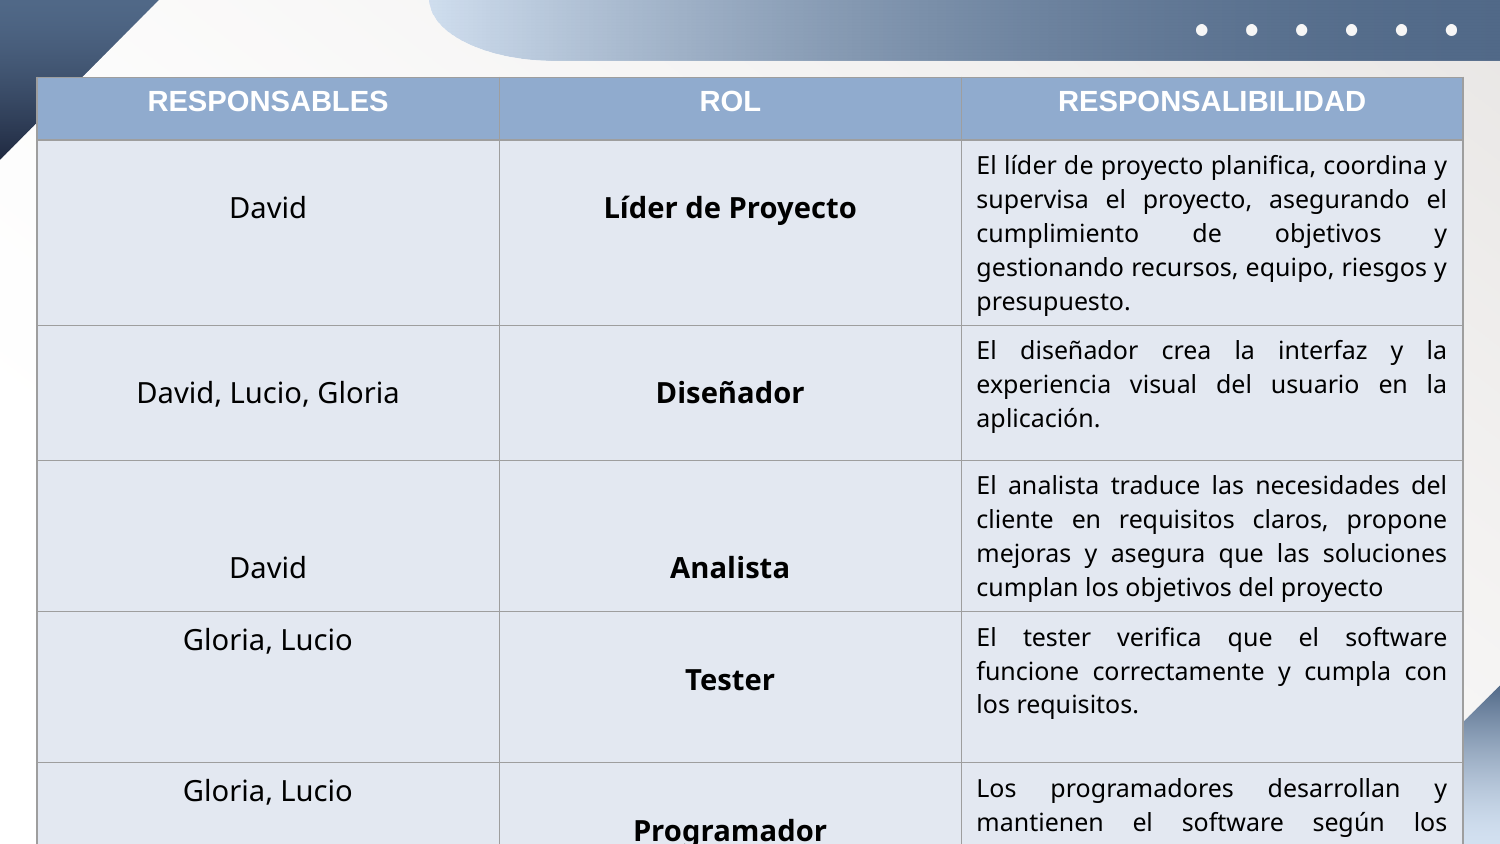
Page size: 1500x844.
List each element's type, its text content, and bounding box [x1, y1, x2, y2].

picture [0, 0, 1500, 844]
table_cell David [38, 461, 499, 611]
table_header RESPONSALIBILIDAD [962, 78, 1462, 139]
table_cell El líder de proyecto planifica, coordina y supervisa el proyecto, asegurando el cumplimiento de objetivos y gestionando recursos, equipo, riesgos y presupuesto. [962, 141, 1462, 325]
table_cell Analista [500, 461, 961, 611]
table_header ROL [500, 78, 961, 139]
table_cell Diseñador [500, 326, 961, 460]
table_cell Gloria, Lucio [38, 763, 499, 844]
table_cell David, Lucio, Gloria [38, 326, 499, 460]
table_cell Líder de Proyecto [500, 141, 961, 325]
table_cell Programador [500, 763, 961, 844]
table_cell El diseñador crea la interfaz y la experiencia visual del usuario en la aplicación. [962, 326, 1462, 460]
table_cell Los programadores desarrollan y mantienen el software según los requerimientos del proyecto. [962, 763, 1462, 844]
table_header RESPONSABLES [38, 78, 499, 139]
table_cell El tester verifica que el software funcione correctamente y cumpla con los requisitos. [962, 612, 1462, 762]
table_cell Gloria, Lucio [38, 612, 499, 762]
table_cell David [38, 141, 499, 325]
table_cell Tester [500, 612, 961, 762]
table_cell El analista traduce las necesidades del cliente en requisitos claros, propone mejoras y asegura que las soluciones cumplan los objetivos del proyecto [962, 461, 1462, 611]
